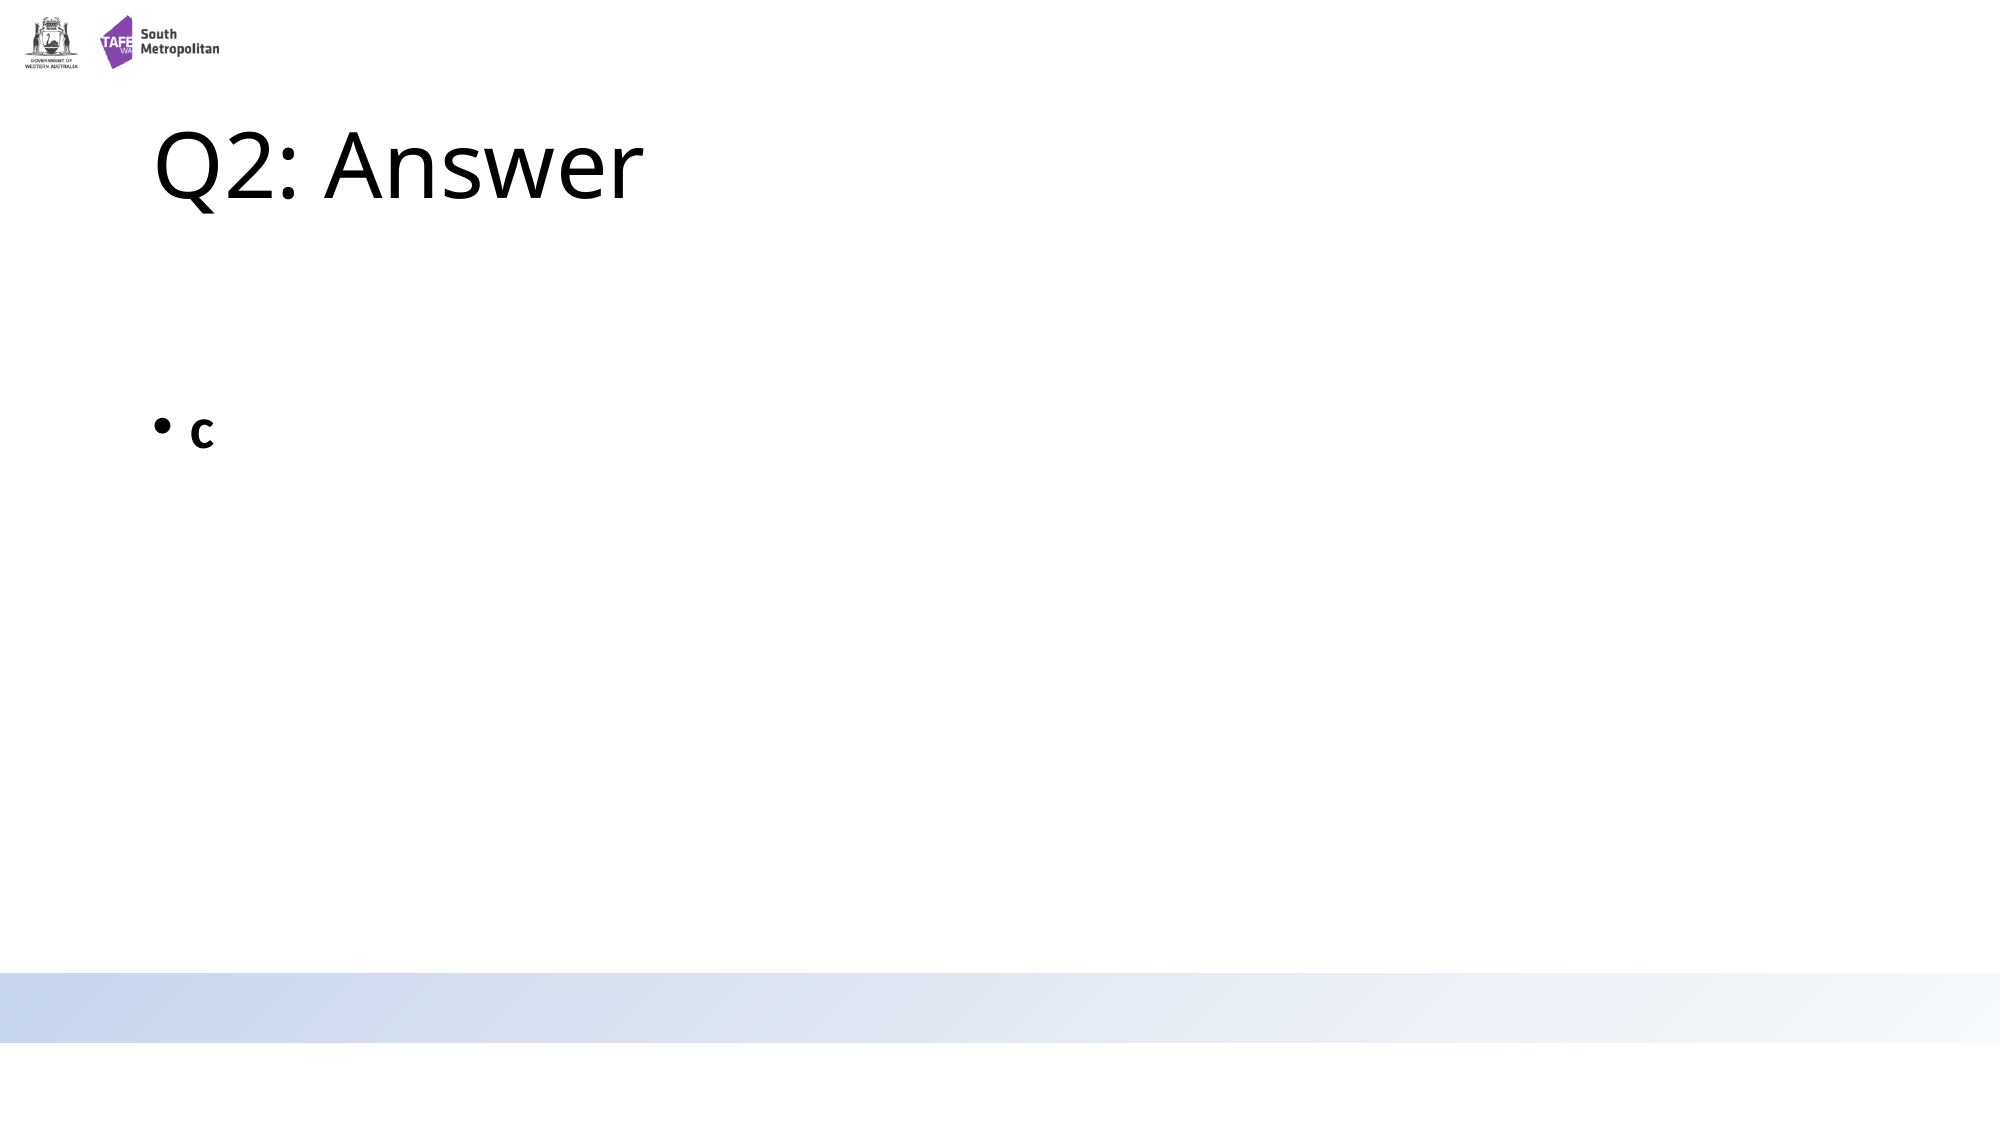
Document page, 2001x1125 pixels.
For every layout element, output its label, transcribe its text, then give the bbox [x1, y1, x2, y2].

title Q2: Answer [137, 59, 1863, 278]
list c [137, 299, 1863, 1014]
picture [25, 15, 219, 69]
